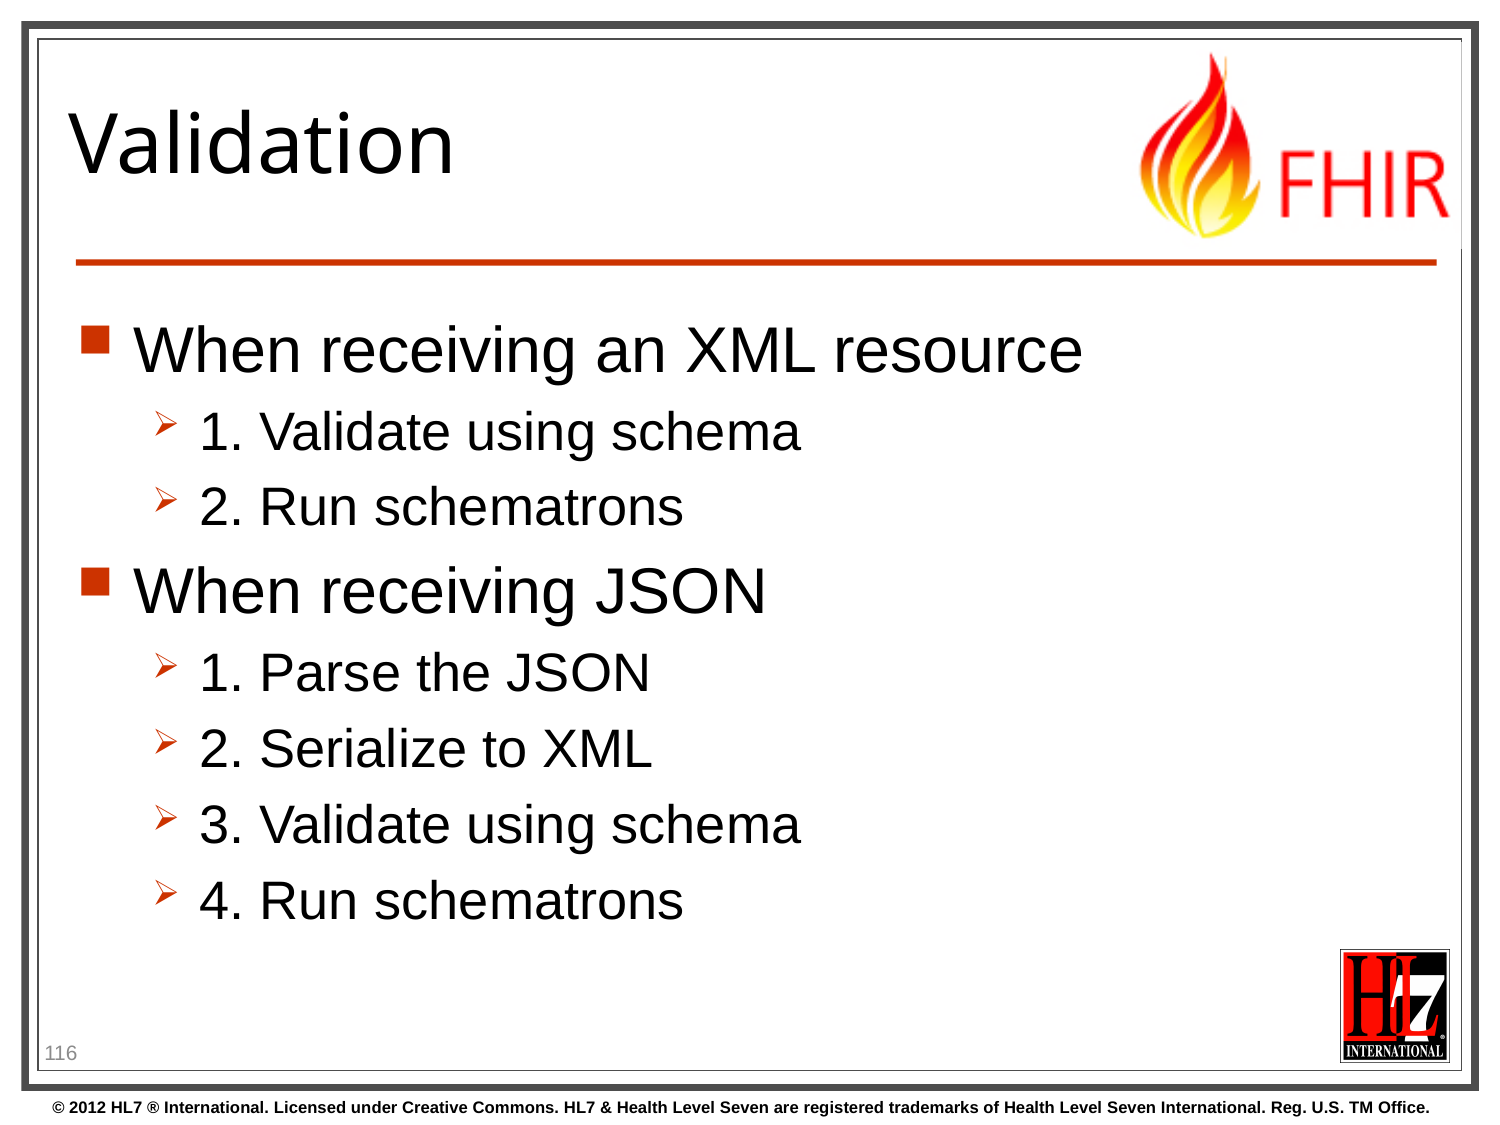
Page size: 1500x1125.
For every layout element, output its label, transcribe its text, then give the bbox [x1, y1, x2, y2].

slide_number 116 [29, 1034, 148, 1071]
title Validation [53, 54, 1128, 244]
picture [1128, 42, 1462, 249]
list When receiving an XML resource 1. Validate using schema 2. Run schematrons When receiving JSON 1. Parse the JSON 2. Serialize to XML 3. Validate using schema 4. Run schematrons [62, 299, 1438, 1035]
picture [1340, 949, 1450, 1063]
